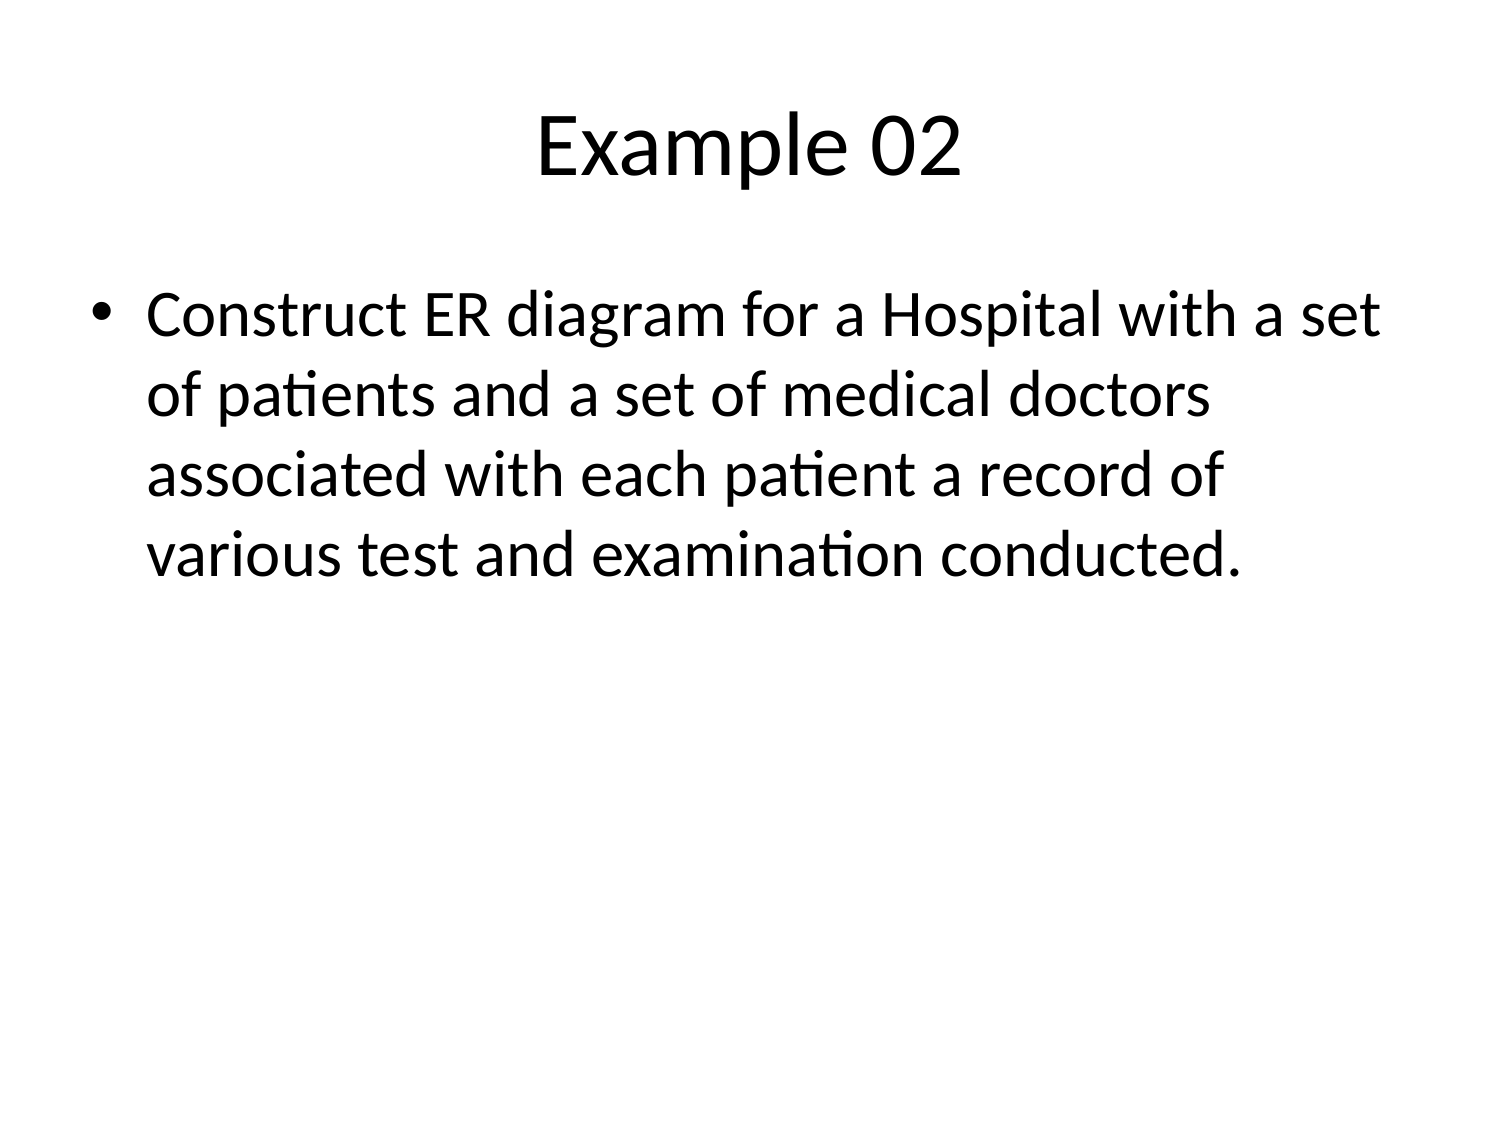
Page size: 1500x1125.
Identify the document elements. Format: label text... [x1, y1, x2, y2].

list Construct ER diagram for a Hospital with a set of patients and a set of medical doctors associated with each patient a record of various test and examination conducted. [75, 262, 1425, 1005]
title Example 02 [75, 45, 1425, 233]
